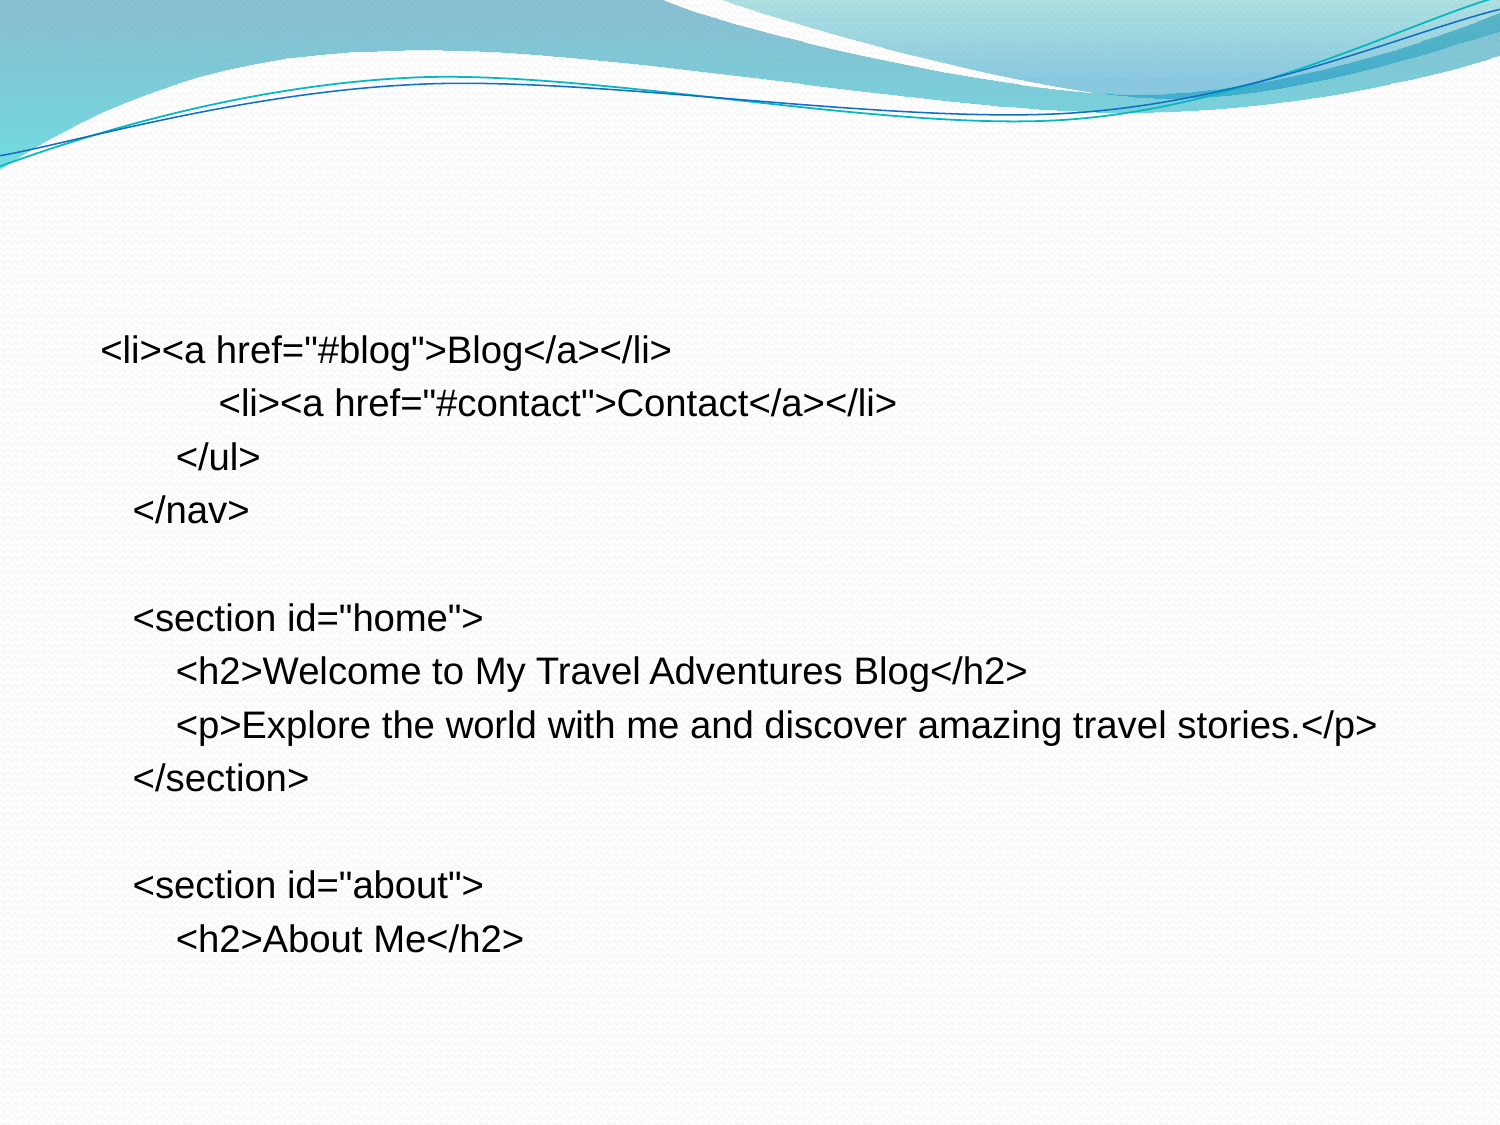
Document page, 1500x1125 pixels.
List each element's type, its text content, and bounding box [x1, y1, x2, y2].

list <li><a href="#blog">Blog</a></li> <li><a href="#contact">Contact</a></li> </ul> </nav> <section id="home"> <h2>Welcome to My Travel Adventures Blog</h2> <p>Explore the world with me and discover amazing travel stories.</p> </section> <section id="about"> <h2>About Me</h2> [75, 317, 1425, 1038]
